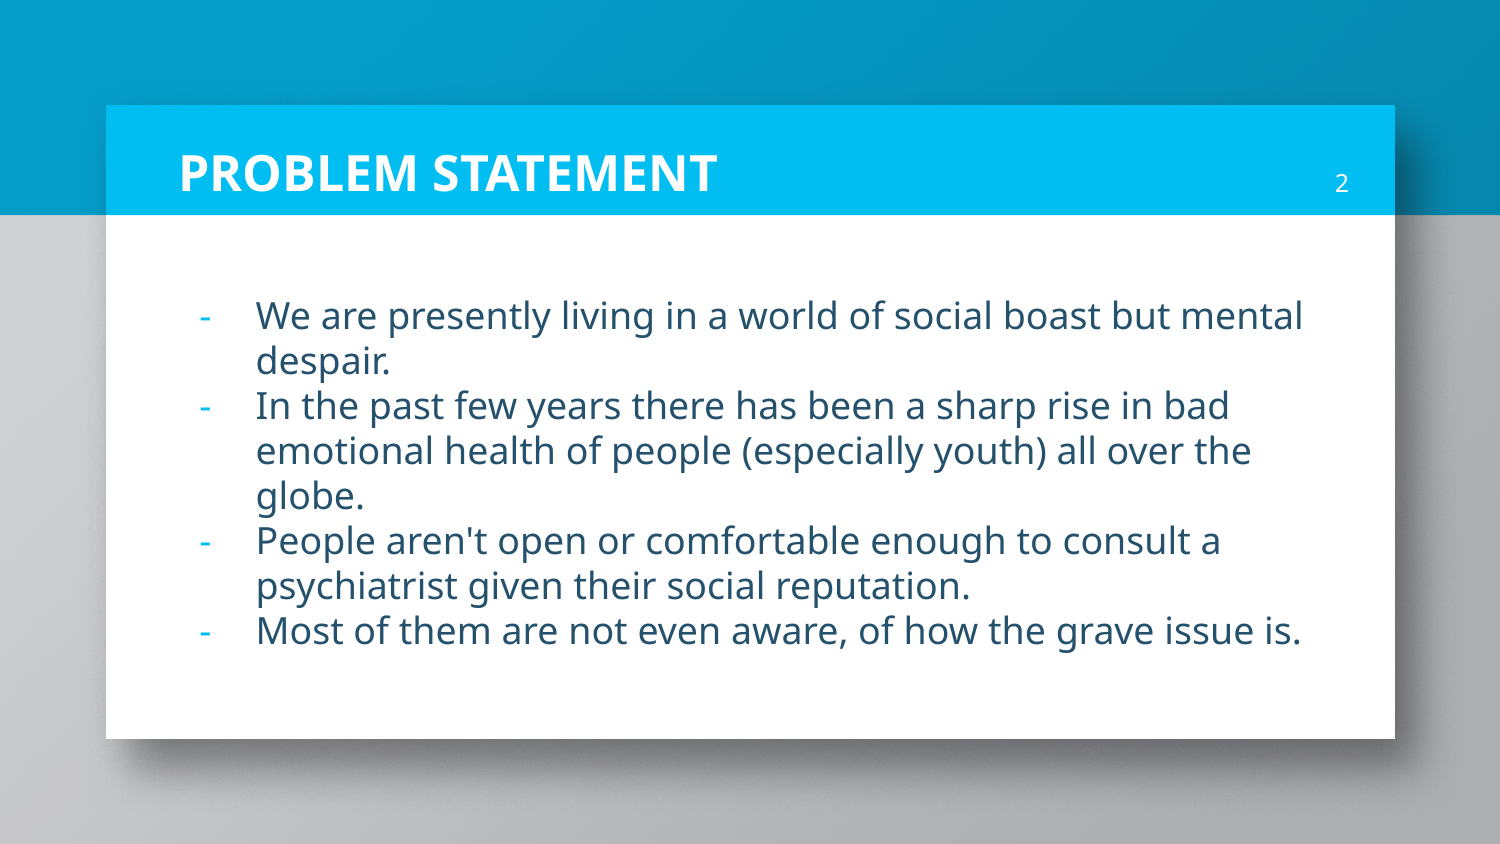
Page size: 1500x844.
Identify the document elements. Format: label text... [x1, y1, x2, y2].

list We are presently living in a world of social boast but mental despair. In the past few years there has been a sharp rise in bad emotional health of people (especially youth) all over the globe. People aren't open or comfortable enough to consult a psychiatrist given their social reputation. Most of them are not even aware, of how the grave issue is. [165, 277, 1336, 678]
slide_number ‹#› [1273, 106, 1364, 217]
title PROBLEM STATEMENT [163, 106, 1273, 217]
picture [0, 216, 1500, 844]
